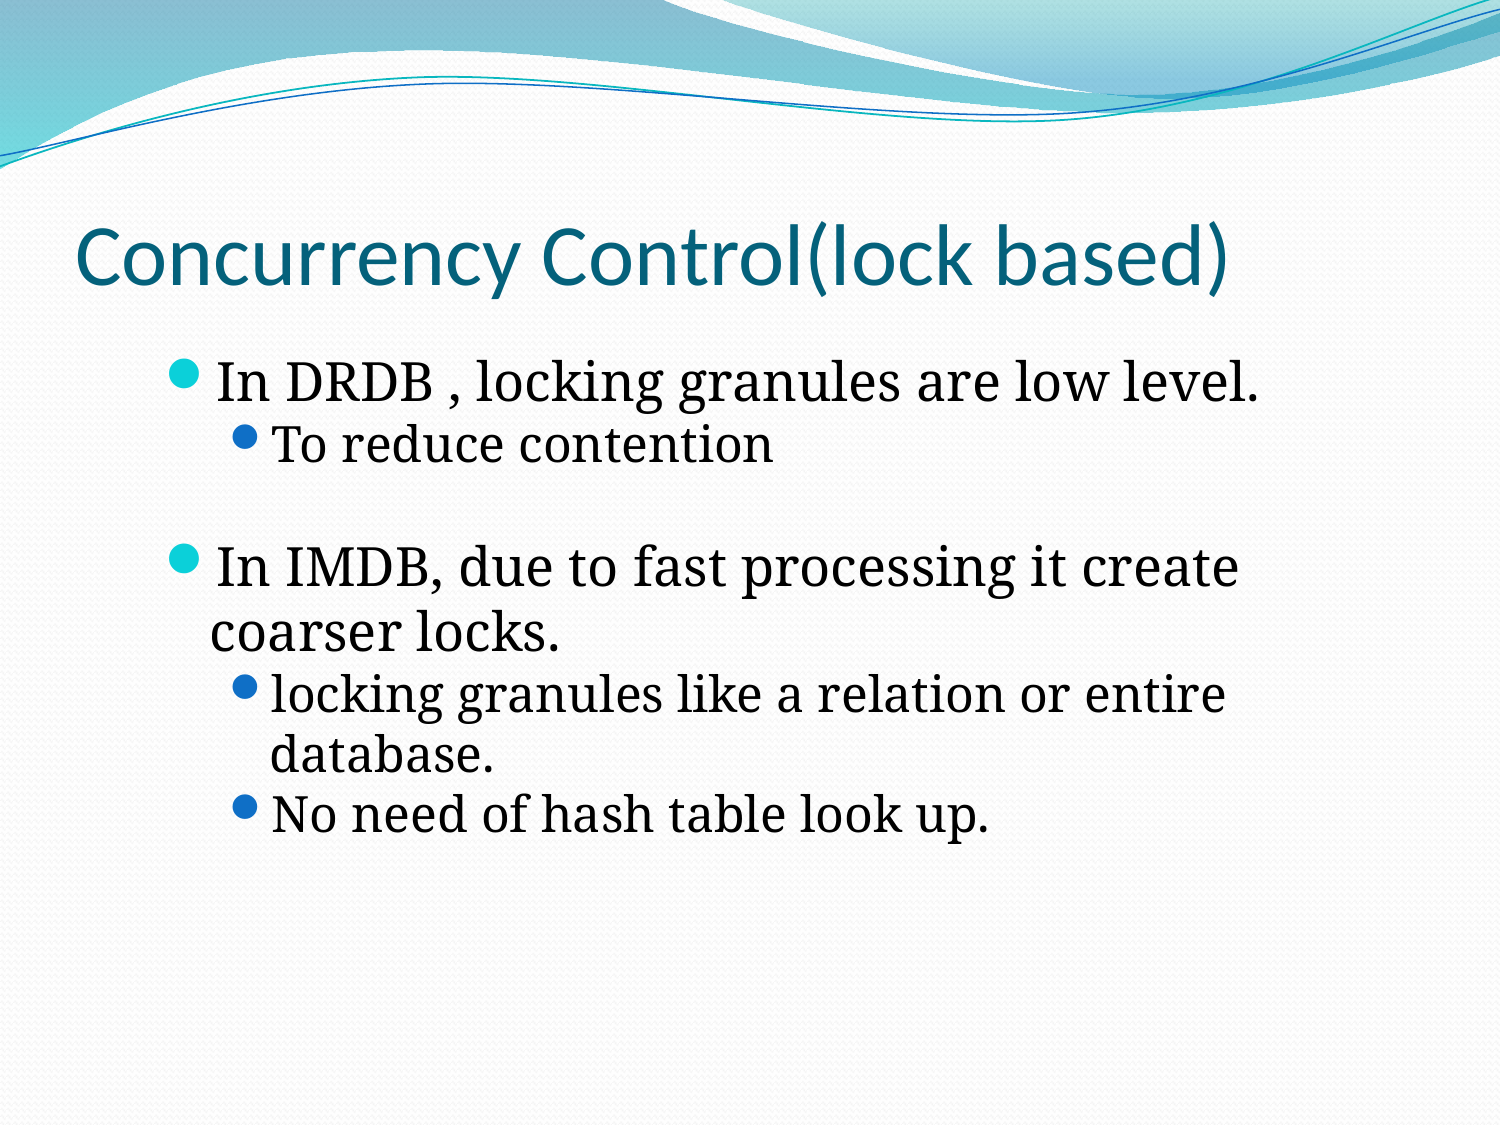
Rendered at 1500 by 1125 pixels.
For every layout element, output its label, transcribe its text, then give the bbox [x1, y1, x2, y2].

title Concurrency Control(lock based) [75, 115, 1425, 303]
list In DRDB , locking granules are low level. To reduce contention In IMDB, due to fast processing it create coarser locks. locking granules like a relation or entire database. No need of hash table look up. [150, 275, 1450, 1125]
